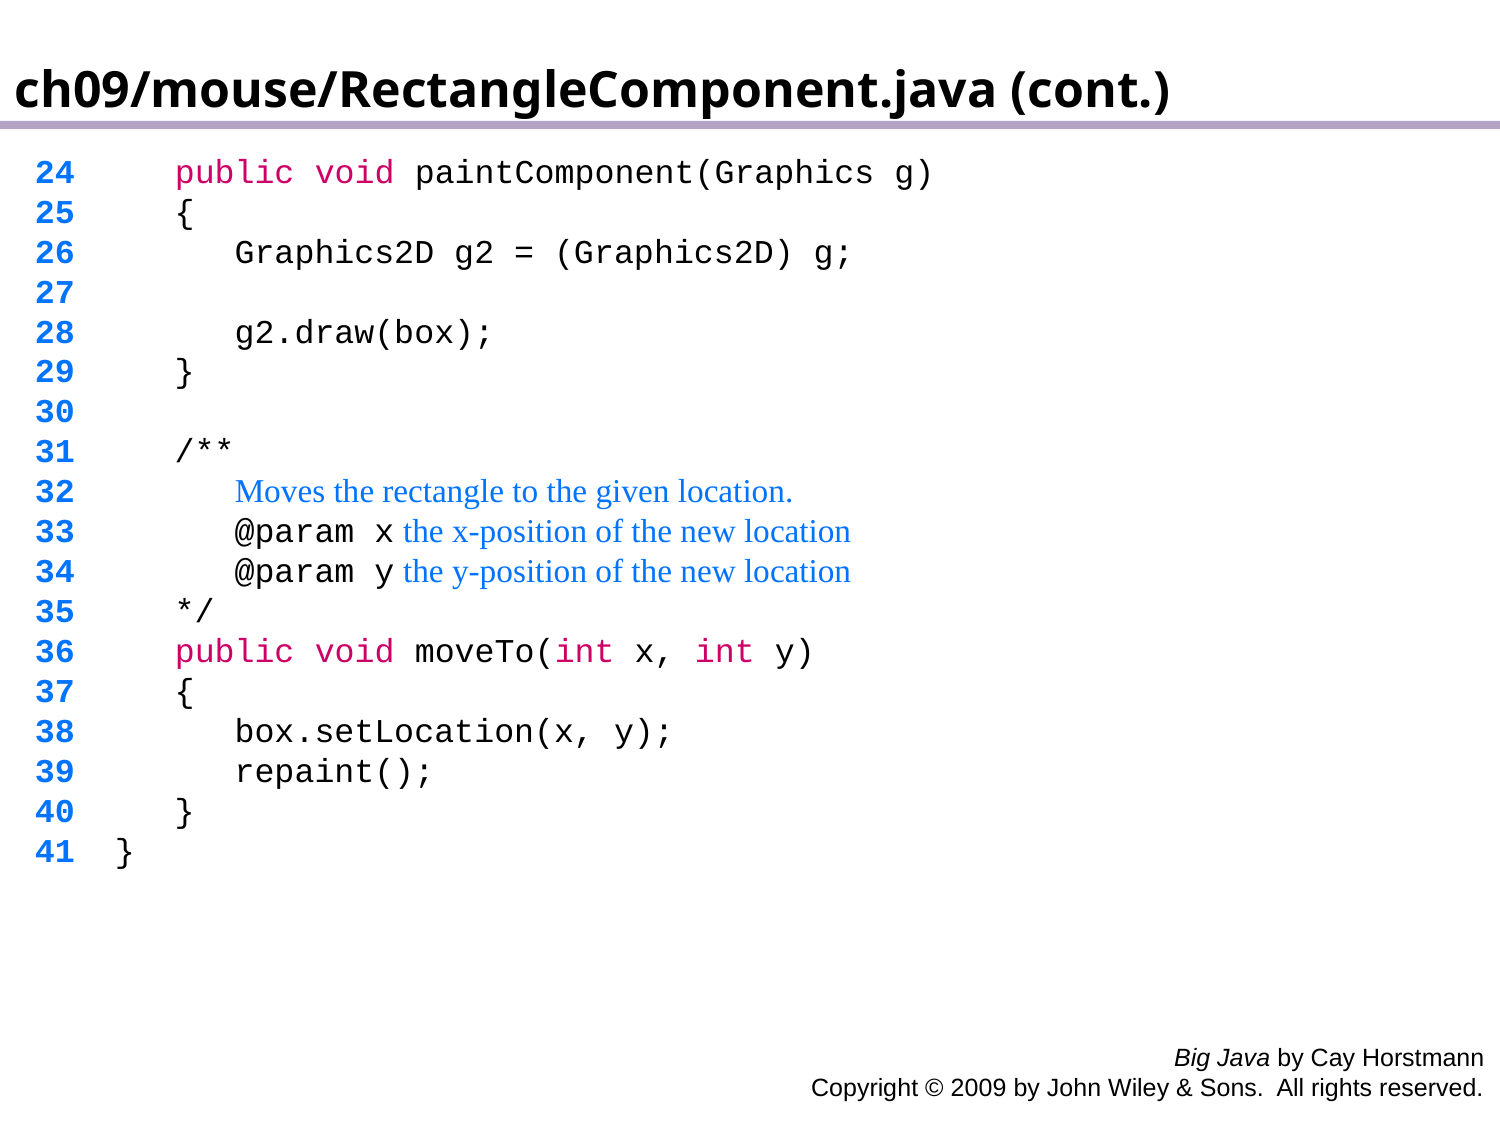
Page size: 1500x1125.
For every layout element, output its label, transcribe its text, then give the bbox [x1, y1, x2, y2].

text_box ch09/mouse/RectangleComponent.java (cont.) [0, 49, 1313, 125]
text_box 24 public void paintComponent(Graphics g) 25 { 26 Graphics2D g2 = (Graphics2D) g; 27 28 g2.draw(box); 29 } 30 31 /** 32 Moves the rectangle to the given location. 33 @param x the x-position of the new location 34 @param y the y-position of the new location 35 */ 36 public void moveTo(int x, int y) 37 { 38 box.setLocation(x, y); 39 repaint(); 40 } 41 } [0, 142, 1500, 876]
footer Big Java by Cay Horstmann Copyright © 2009 by John Wiley & Sons. All rights reserved. [787, 1034, 1500, 1113]
